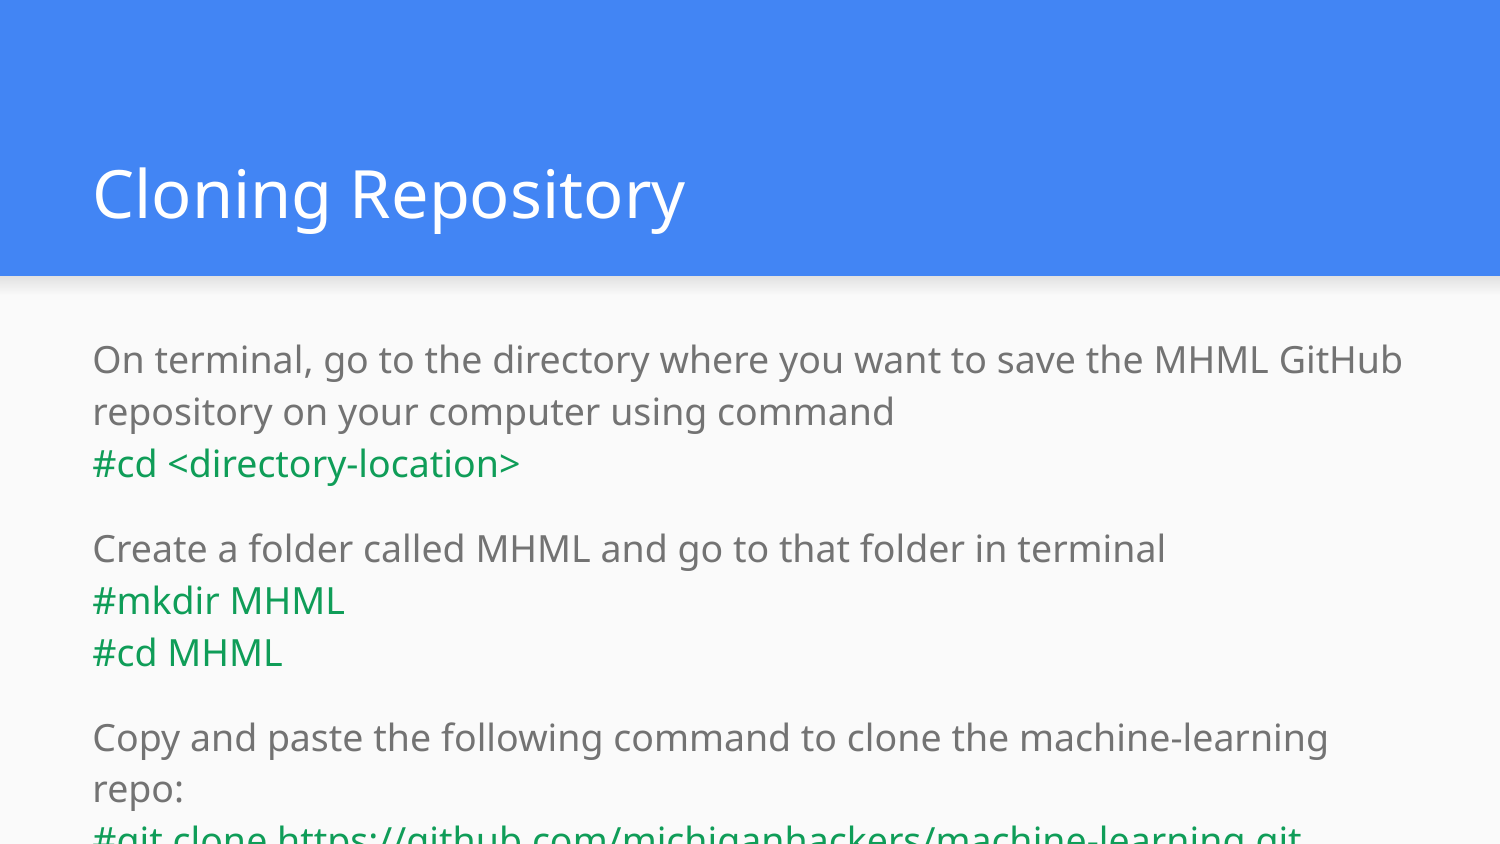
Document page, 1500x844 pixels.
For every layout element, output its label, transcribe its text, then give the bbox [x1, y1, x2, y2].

title Cloning Repository [77, 121, 1427, 248]
list On terminal, go to the directory where you want to save the MHML GitHub repository on your computer using command #cd <directory-location> Create a folder called MHML and go to that folder in terminal #mkdir MHML #cd MHML Copy and paste the following command to clone the machine-learning repo: #git clone https://github.com/michiganhackers/machine-learning.git [77, 314, 1427, 833]
